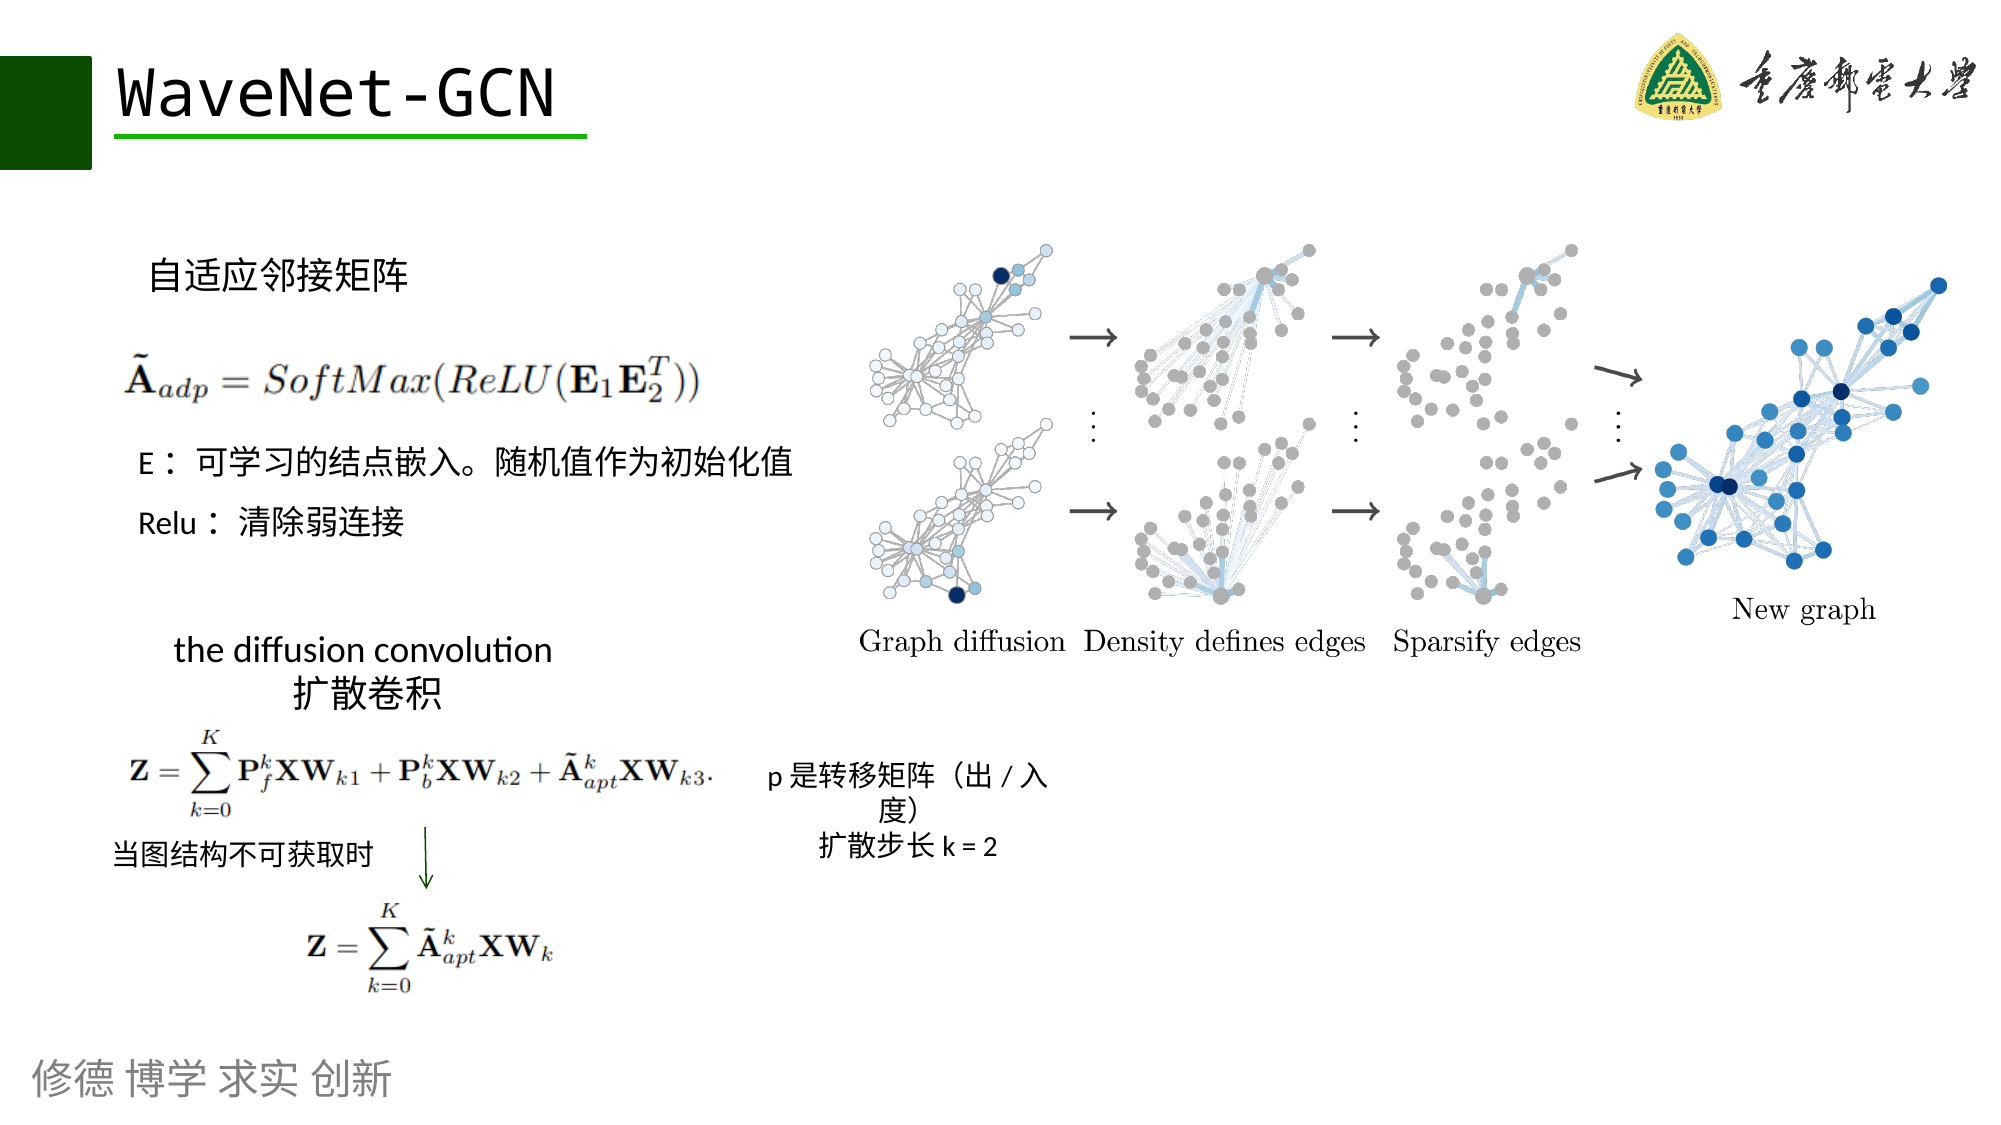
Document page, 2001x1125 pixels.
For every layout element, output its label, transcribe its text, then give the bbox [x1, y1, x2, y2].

picture [294, 895, 556, 996]
text_box 自适应邻接矩阵 [113, 244, 443, 305]
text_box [0, 42, 587, 168]
text_box p是转移矩阵（出/入度） 扩散步长k = 2 [735, 749, 1081, 870]
picture [123, 723, 727, 828]
picture [113, 339, 704, 415]
text_box the diffusion convolution 扩散卷积 [113, 617, 622, 723]
text_box 当图结构不可获取时 [79, 828, 408, 879]
picture [859, 244, 1947, 657]
text_box E：可学习的结点嵌入。随机值作为初始化值 Relu：清除弱连接 [123, 414, 833, 549]
picture [1634, 25, 1976, 128]
